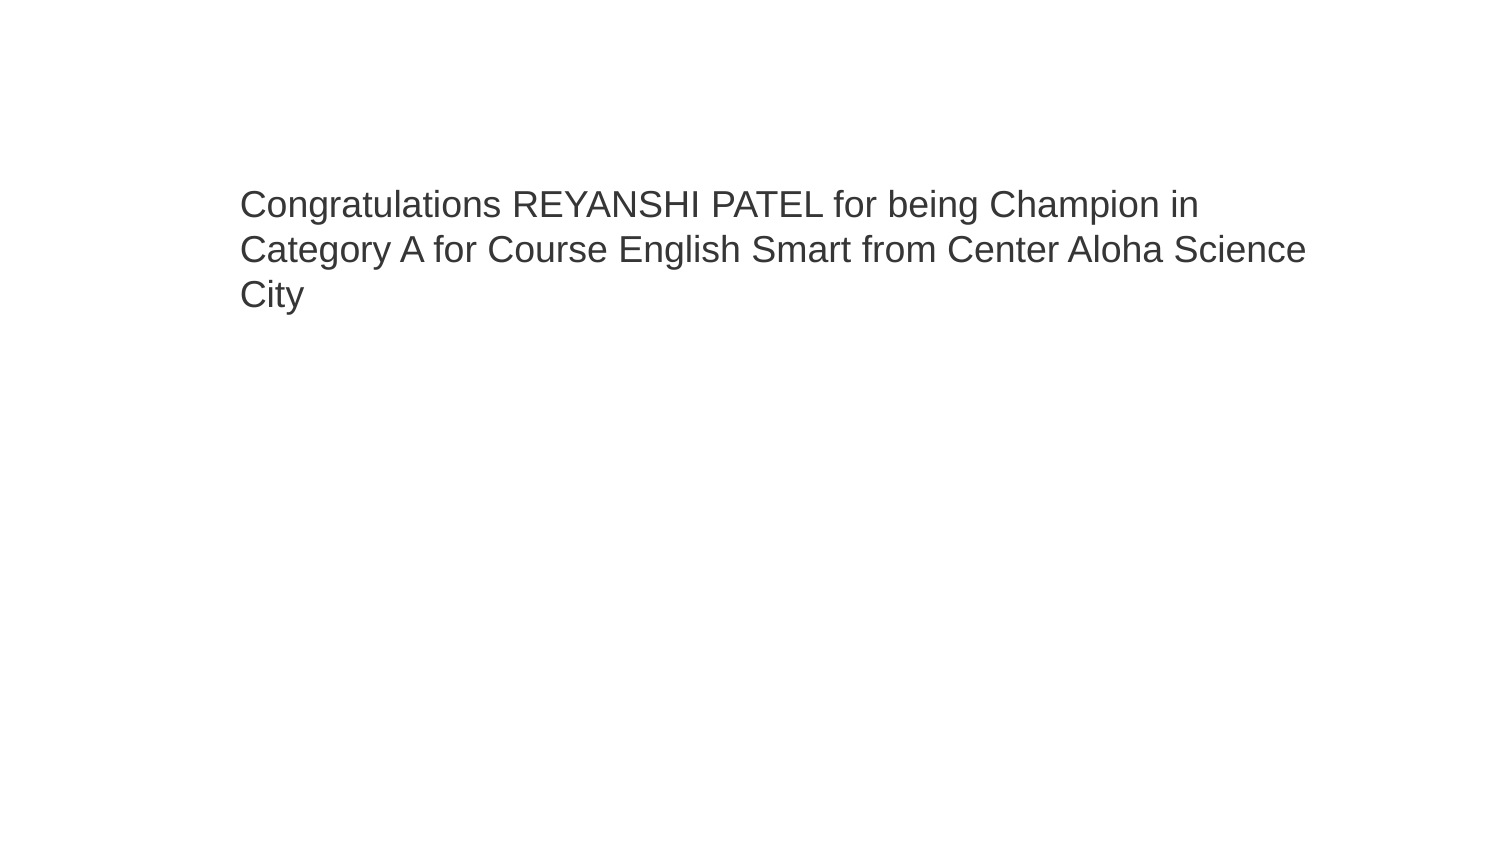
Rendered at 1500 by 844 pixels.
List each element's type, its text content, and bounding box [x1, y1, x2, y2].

text_box Congratulations REYANSHI PATEL for being Champion in Category A for Course English Smart from Center Aloha Science City [224, 224, 1350, 270]
